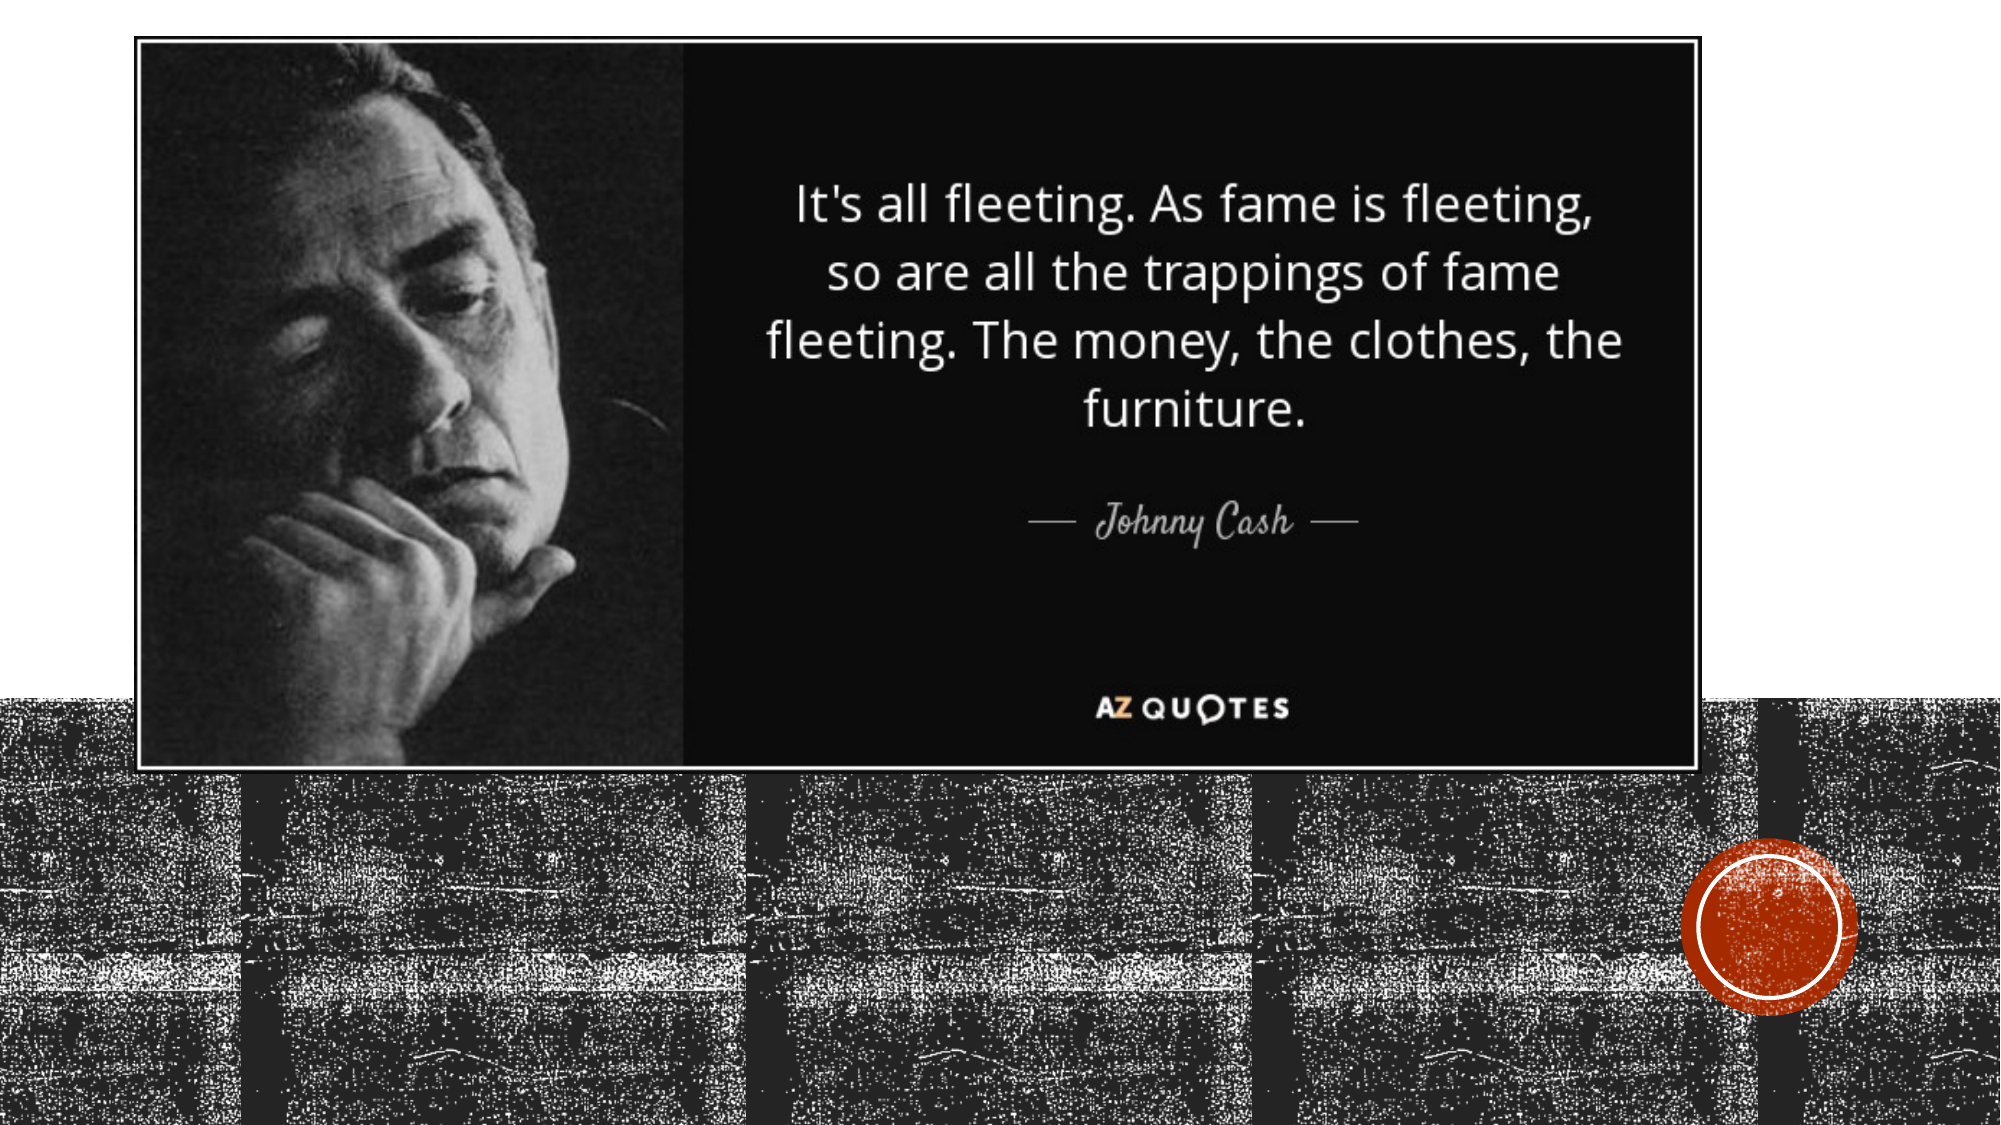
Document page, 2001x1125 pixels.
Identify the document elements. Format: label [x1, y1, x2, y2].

picture [135, 36, 1702, 774]
text_box [0, 697, 2000, 1125]
text_box [1585, 668, 1759, 843]
text_box [1683, 840, 1856, 1014]
text_box [0, 0, 2000, 838]
